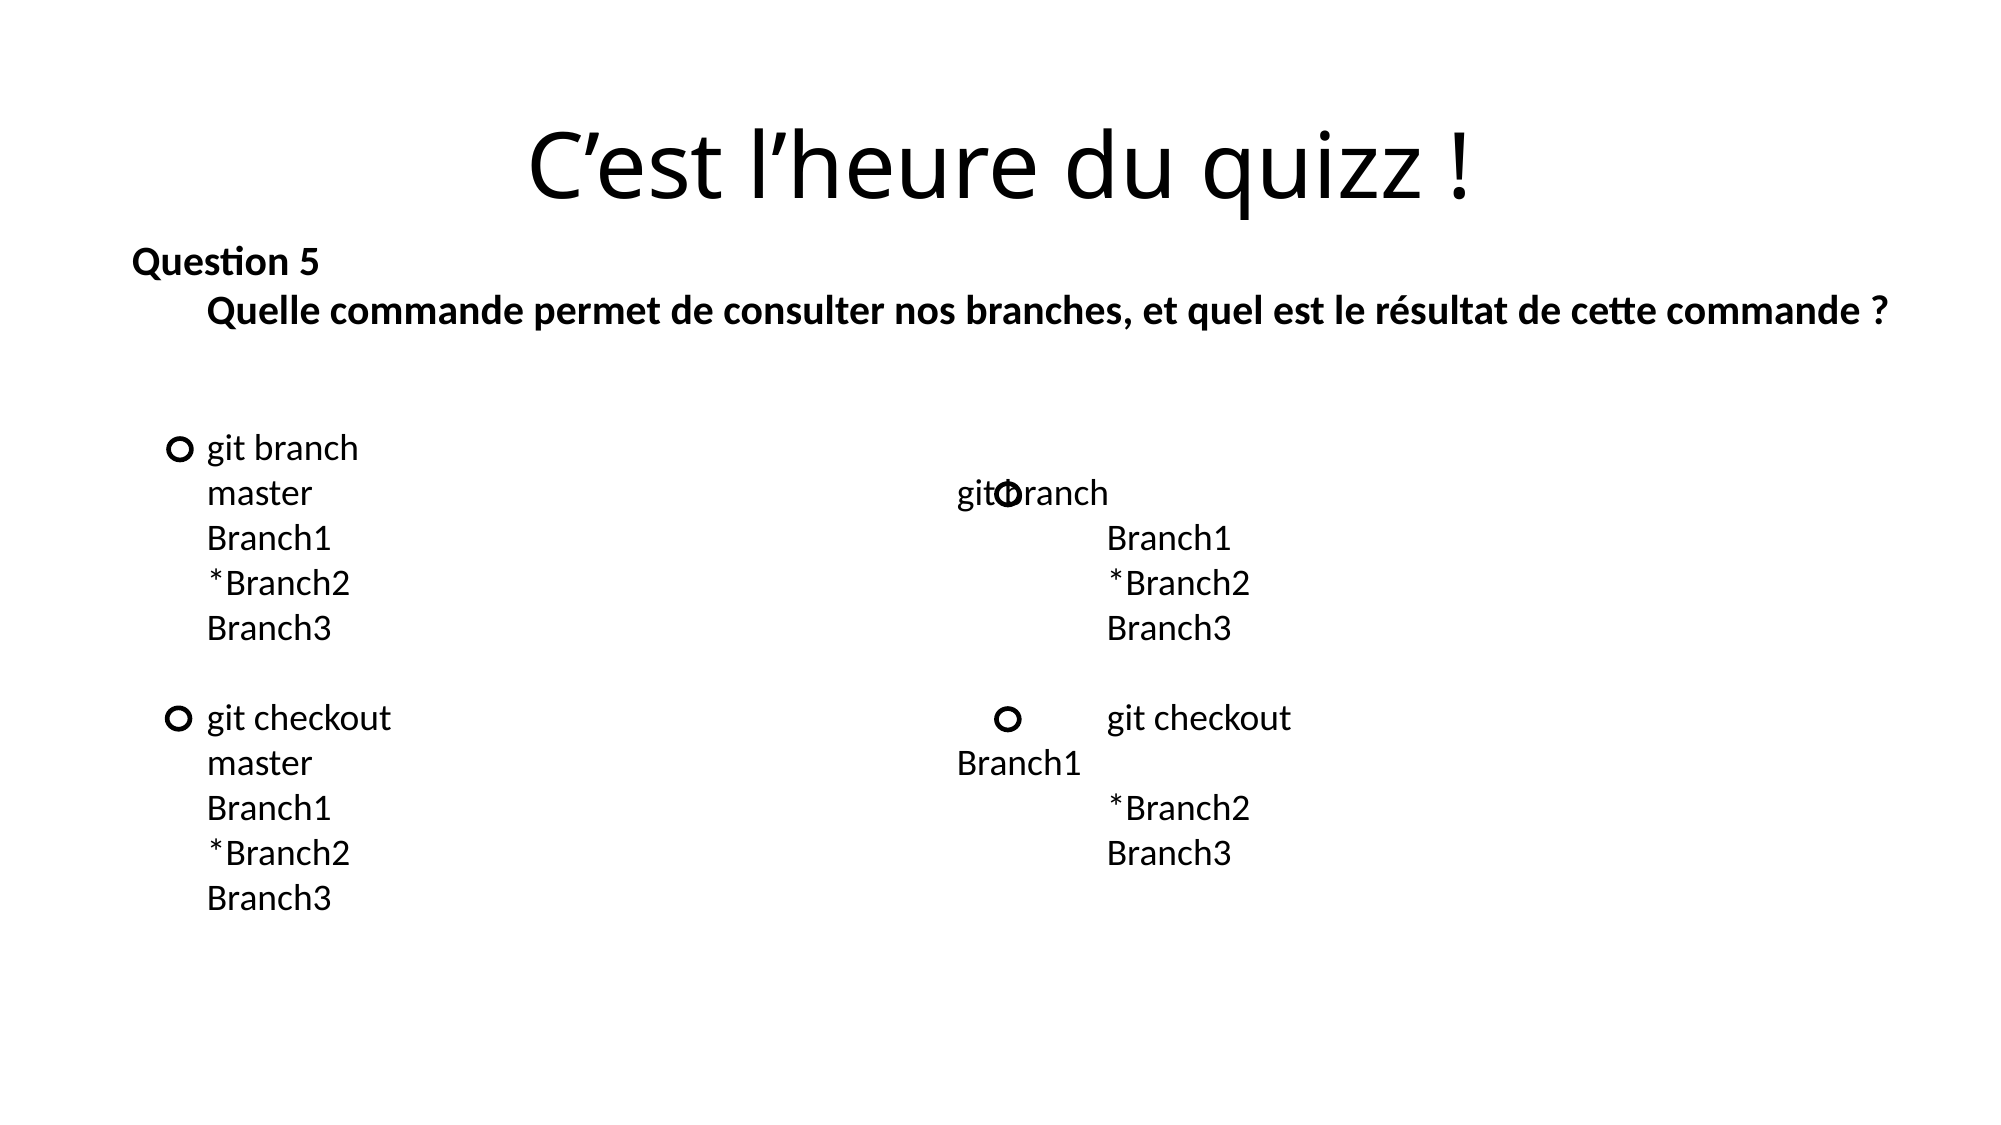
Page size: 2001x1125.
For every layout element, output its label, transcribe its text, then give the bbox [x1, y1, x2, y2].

text_box Question 5 Quelle commande permet de consulter nos branches, et quel est le résultat de cette commande ? git branch master git branch Branch1 Branch1 *Branch2 *Branch2 Branch3 Branch3 git checkout git checkout master Branch1 Branch1 *Branch2 *Branch2 Branch3 Branch3 [117, 225, 1908, 926]
text_box [167, 707, 190, 730]
text_box [168, 438, 192, 460]
text_box [996, 708, 1020, 730]
text_box [996, 483, 1020, 505]
title C’est l’heure du quizz ! [137, 59, 1863, 225]
